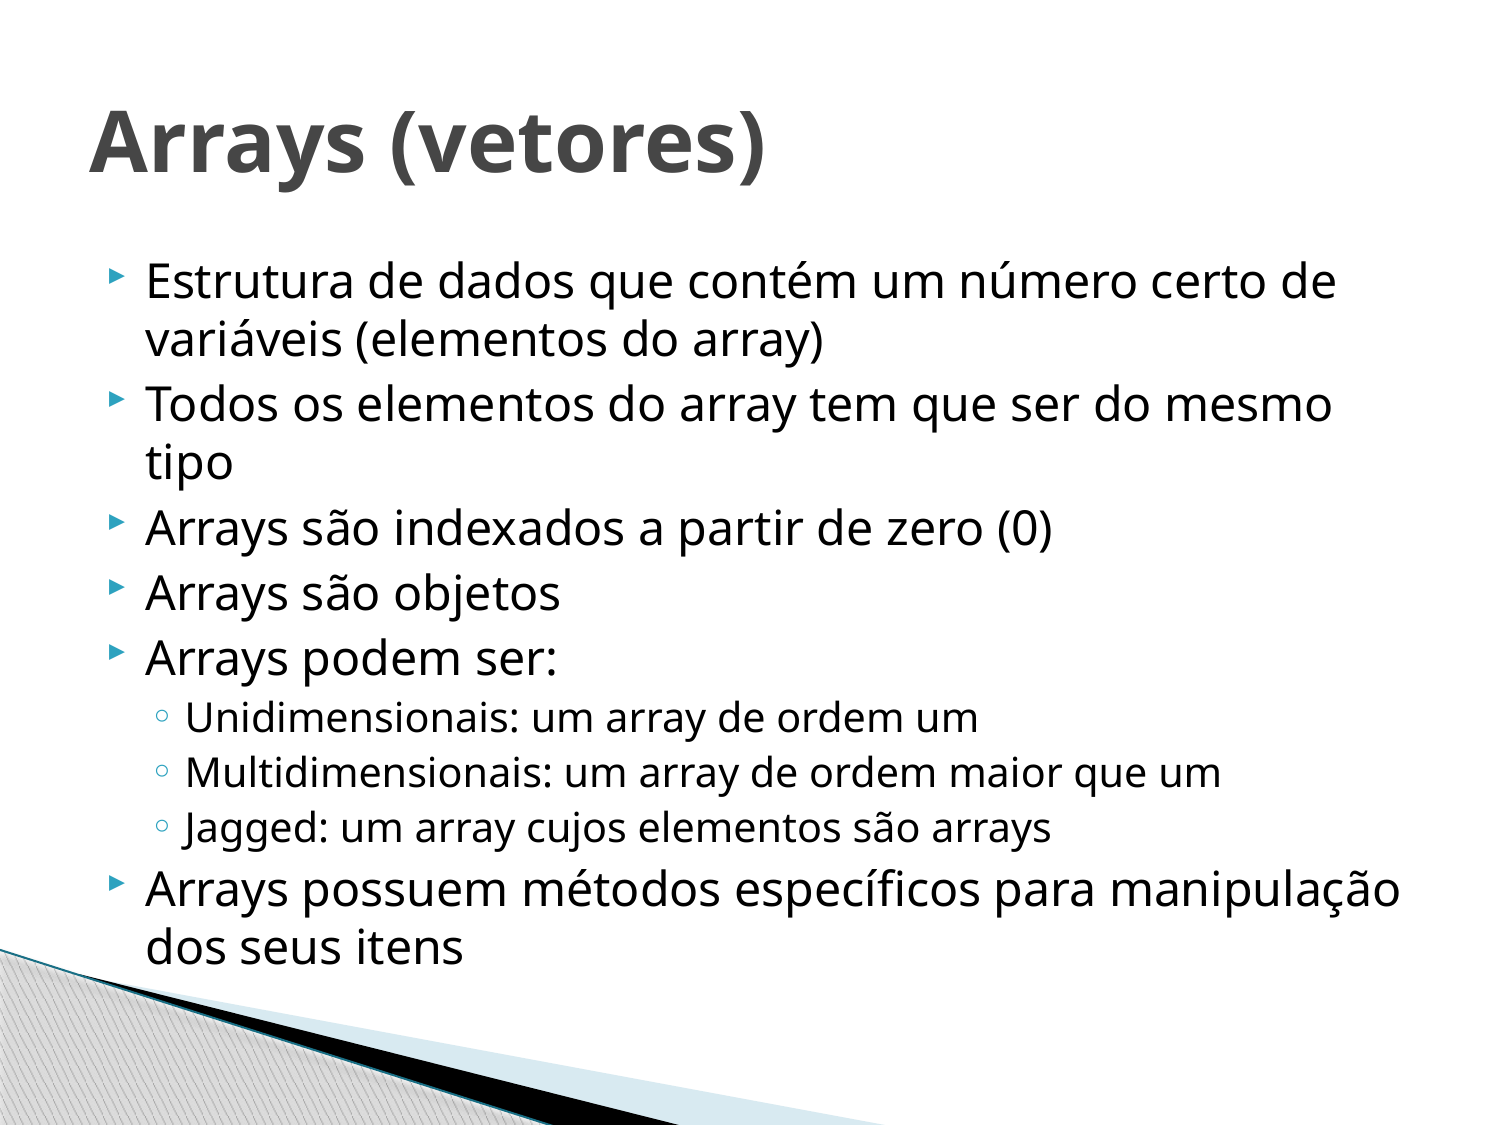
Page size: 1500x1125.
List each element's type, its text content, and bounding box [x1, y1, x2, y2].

list Estrutura de dados que contém um número certo de variáveis (elementos do array) Todos os elementos do array tem que ser do mesmo tipo Arrays são indexados a partir de zero (0) Arrays são objetos Arrays podem ser: Unidimensionais: um array de ordem um Multidimensionais: um array de ordem maior que um Jagged: um array cujos elementos são arrays Arrays possuem métodos específicos para manipulação dos seus itens [75, 243, 1425, 986]
title Arrays (vetores) [75, 45, 1425, 233]
